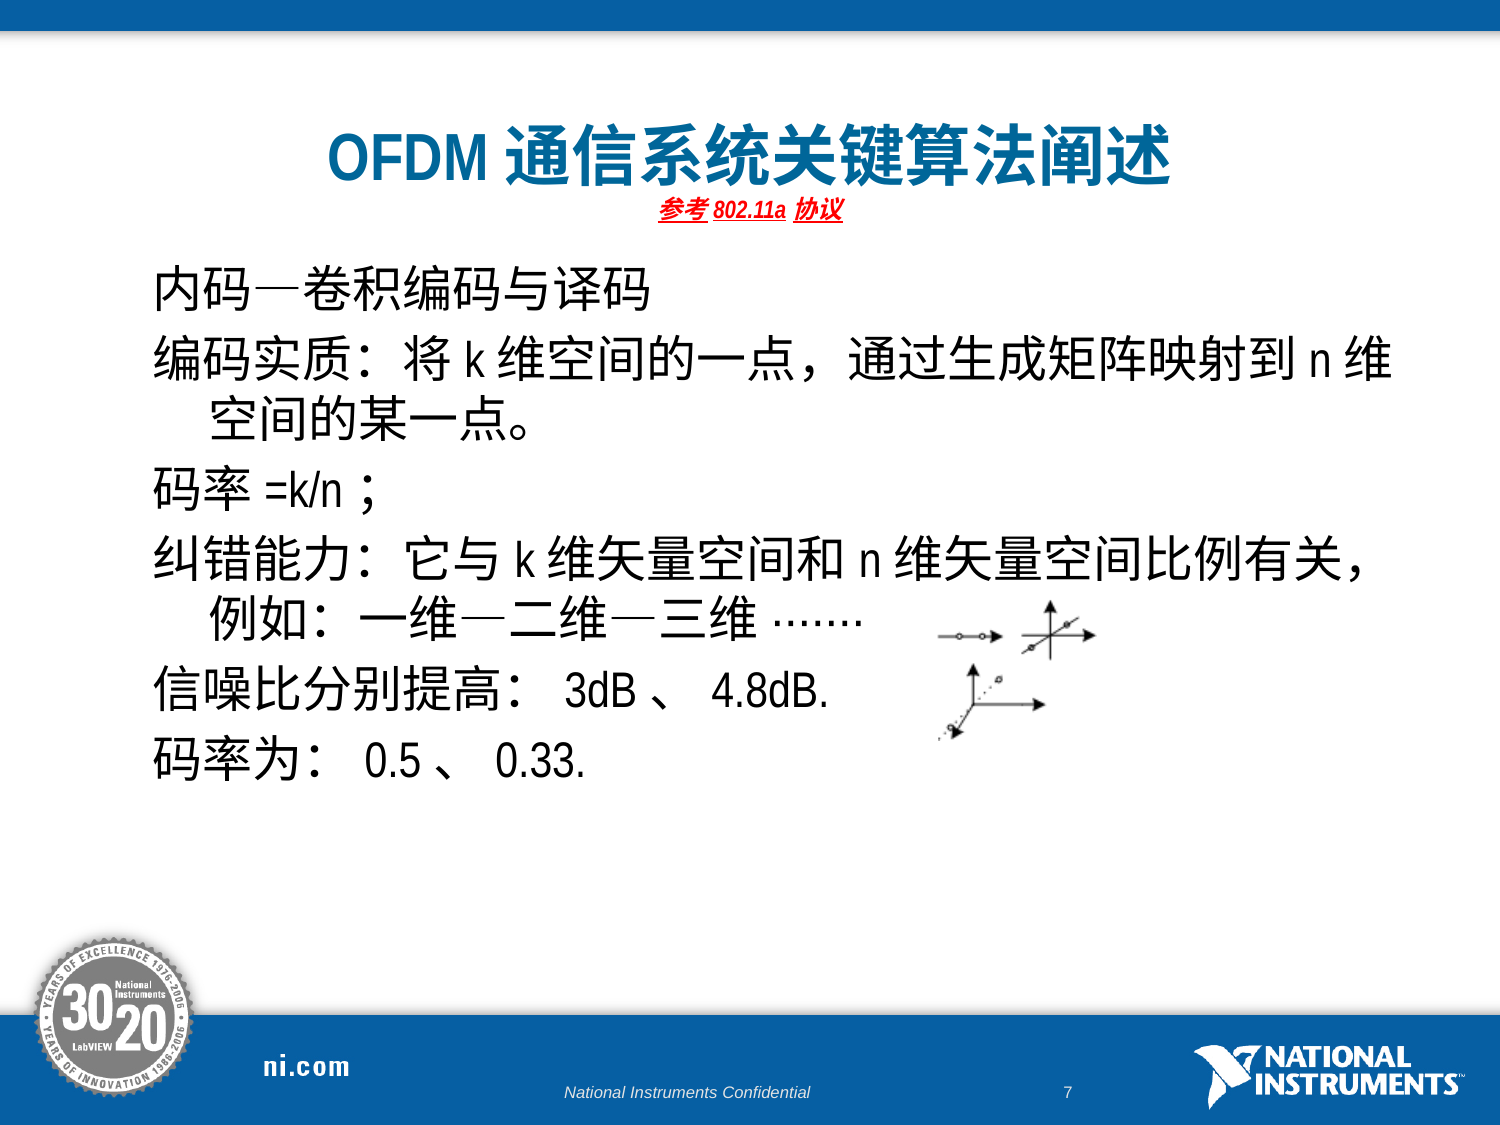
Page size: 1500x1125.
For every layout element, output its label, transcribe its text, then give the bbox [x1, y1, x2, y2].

picture [0, 0, 1500, 1125]
list 内码—卷积编码与译码 编码实质：将k维空间的一点，通过生成矩阵映射到n维空间的某一点。 码率=k/n； 纠错能力：它与k维矢量空间和n维矢量空间比例有关，例如：一维—二维—三维······· 信噪比分别提高：3dB、4.8dB. 码率为：0.5、0.33. [137, 249, 1413, 851]
title OFDM通信系统关键算法阐述 参考802.11a协议 [112, 99, 1388, 238]
